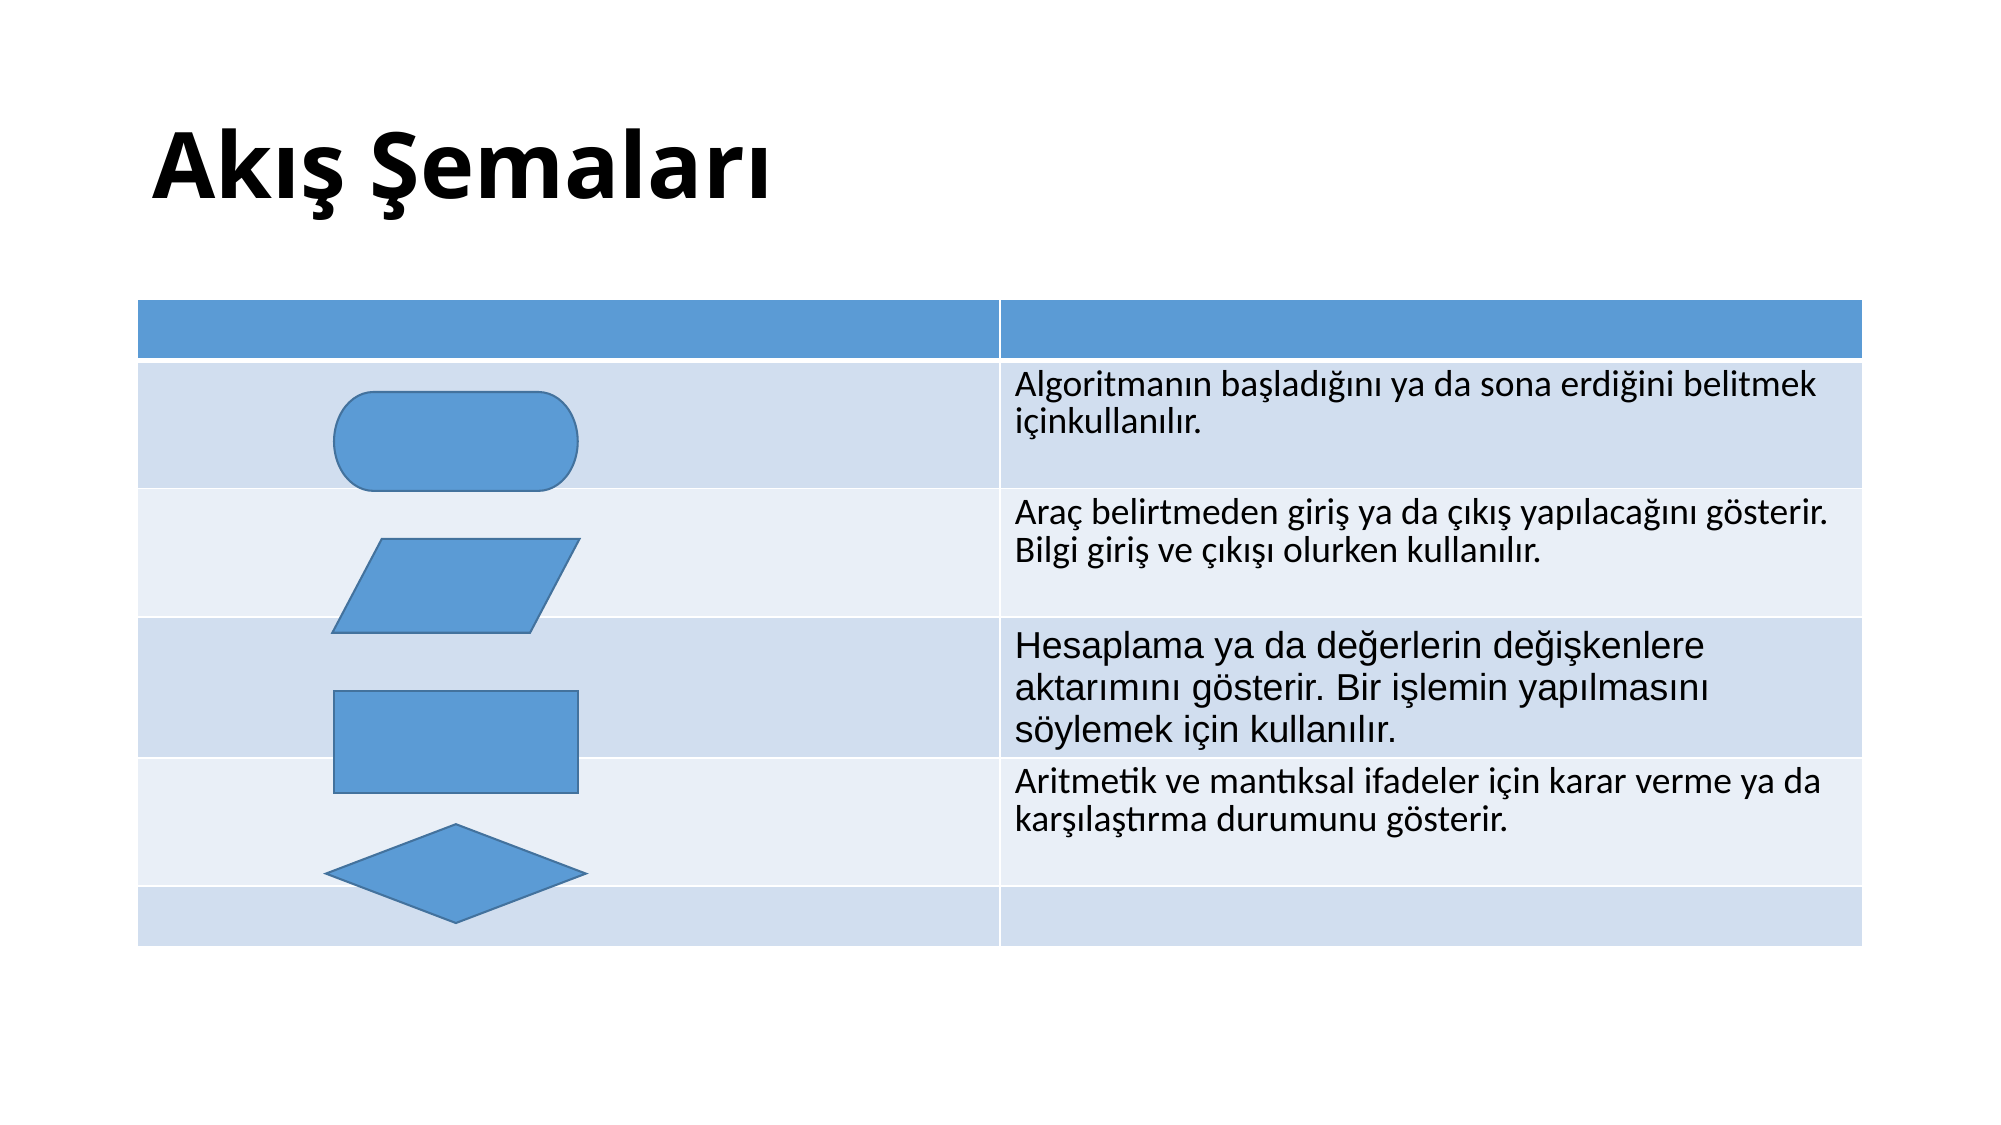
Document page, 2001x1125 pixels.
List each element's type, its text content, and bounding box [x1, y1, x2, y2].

table_header [1001, 300, 1862, 358]
text_box [333, 690, 579, 794]
table_cell [138, 489, 999, 616]
table_header [138, 300, 999, 358]
table_cell [138, 759, 999, 885]
table_cell Hesaplama ya da değerlerin değişkenlere aktarımını gösterir. Bir işlemin yapılmasını söylemek için kullanılır. [1001, 618, 1862, 757]
table_cell [138, 363, 999, 488]
text_box [332, 390, 579, 492]
table_cell [138, 618, 999, 757]
table_cell [138, 887, 999, 946]
table_cell Algoritmanın başladığını ya da sona erdiğini belitmek içinkullanılır. [1001, 363, 1862, 488]
text_box [330, 537, 582, 634]
text_box [323, 823, 589, 925]
table_cell Aritmetik ve mantıksal ifadeler için karar verme ya da karşılaştırma durumunu gösterir. [1001, 759, 1862, 885]
title Akış Şemaları [137, 59, 1863, 278]
table_cell Araç belirtmeden giriş ya da çıkış yapılacağını gösterir. Bilgi giriş ve çıkışı olurken kullanılır. [1001, 489, 1862, 616]
table_cell [1001, 887, 1862, 946]
